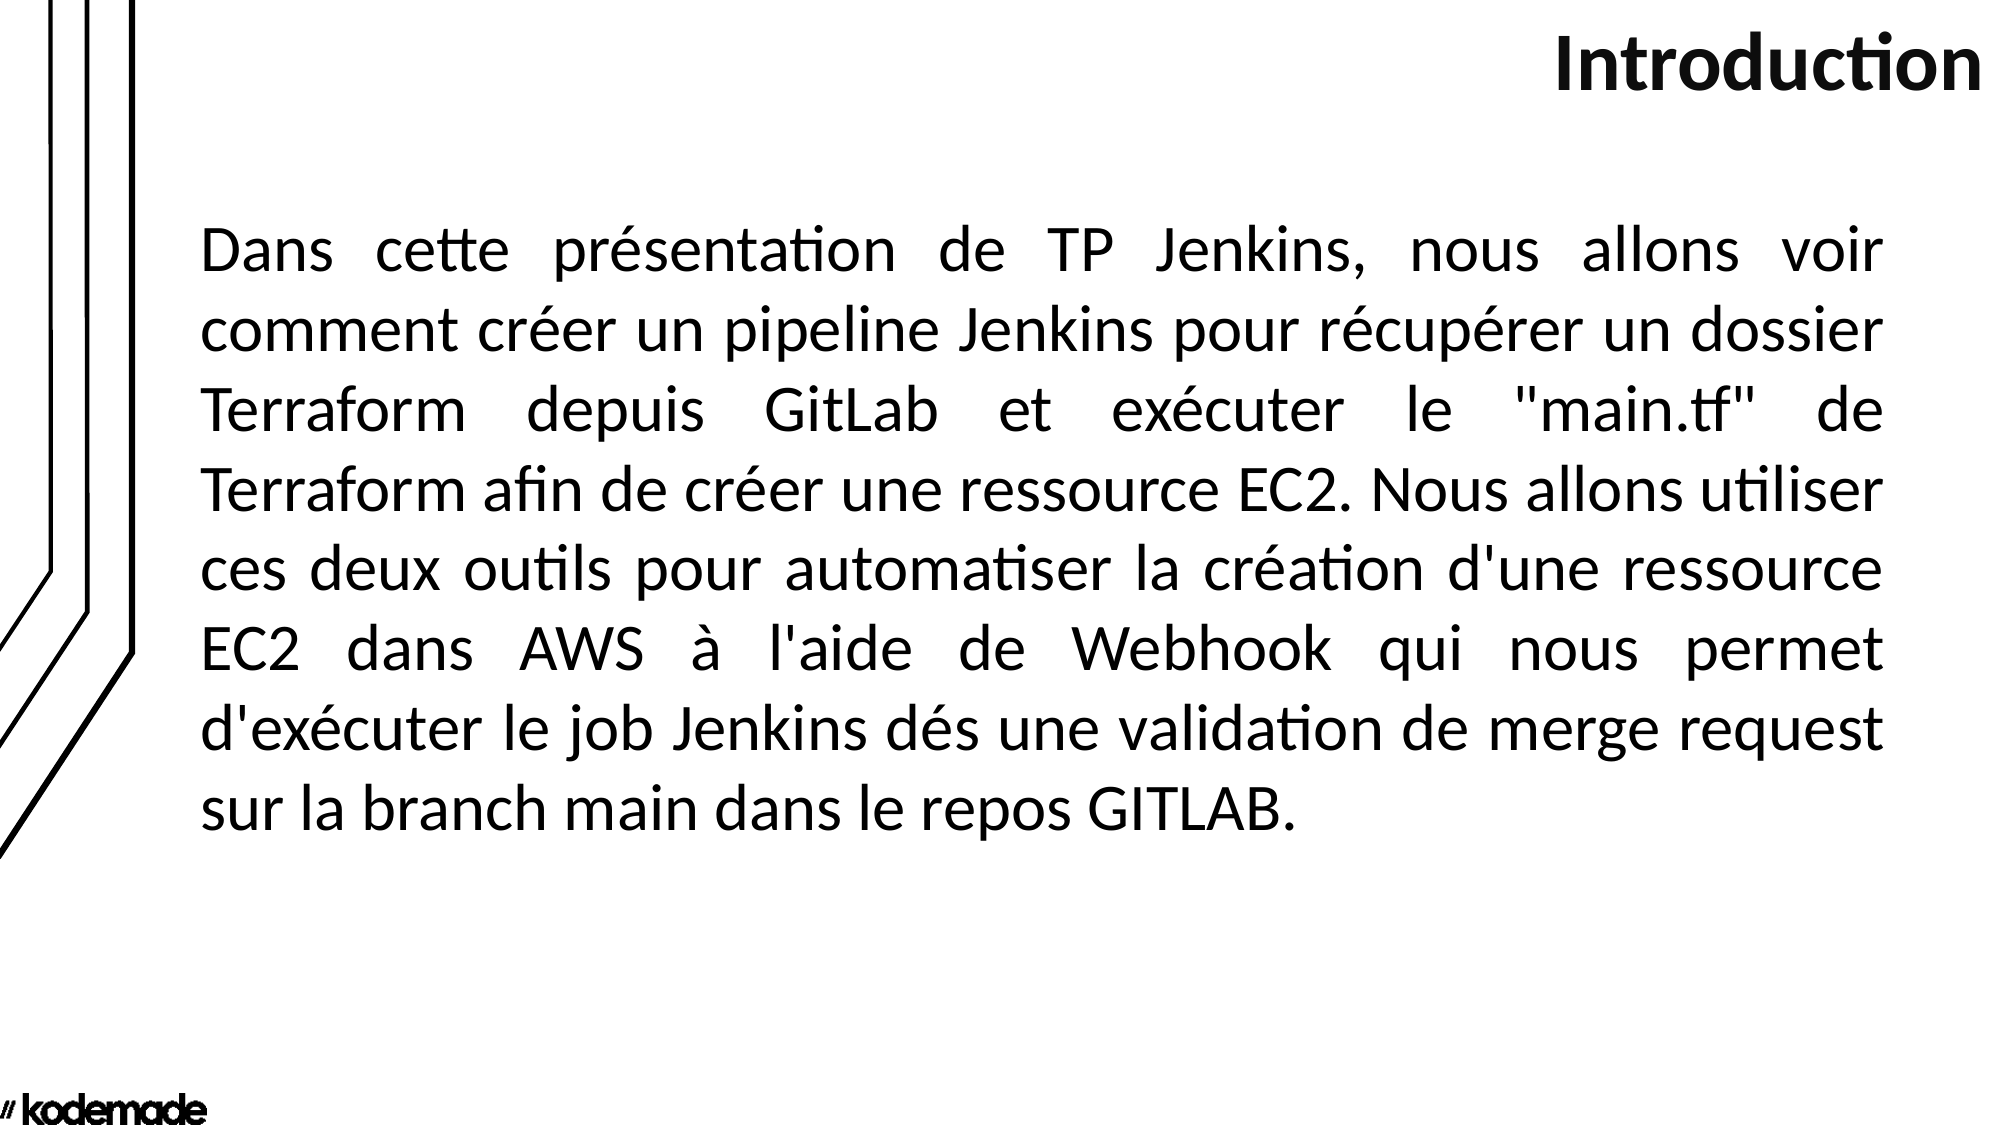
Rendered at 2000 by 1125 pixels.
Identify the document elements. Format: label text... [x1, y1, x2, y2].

picture [0, 1093, 207, 1125]
text_box Introduction [0, 0, 2000, 115]
text_box Dans cette présentation de TP Jenkins, nous allons voir comment créer un pipeline Jenkins pour récupérer un dossier Terraform depuis GitLab et exécuter le "main.tf" de Terraform afin de créer une ressource EC2. Nous allons utiliser ces deux outils pour automatiser la création d'une ressource EC2 dans AWS à l'aide de Webhook qui nous permet d'exécuter le job Jenkins dés une validation de merge request sur la branch main dans le repos GITLAB. [185, 196, 1901, 852]
